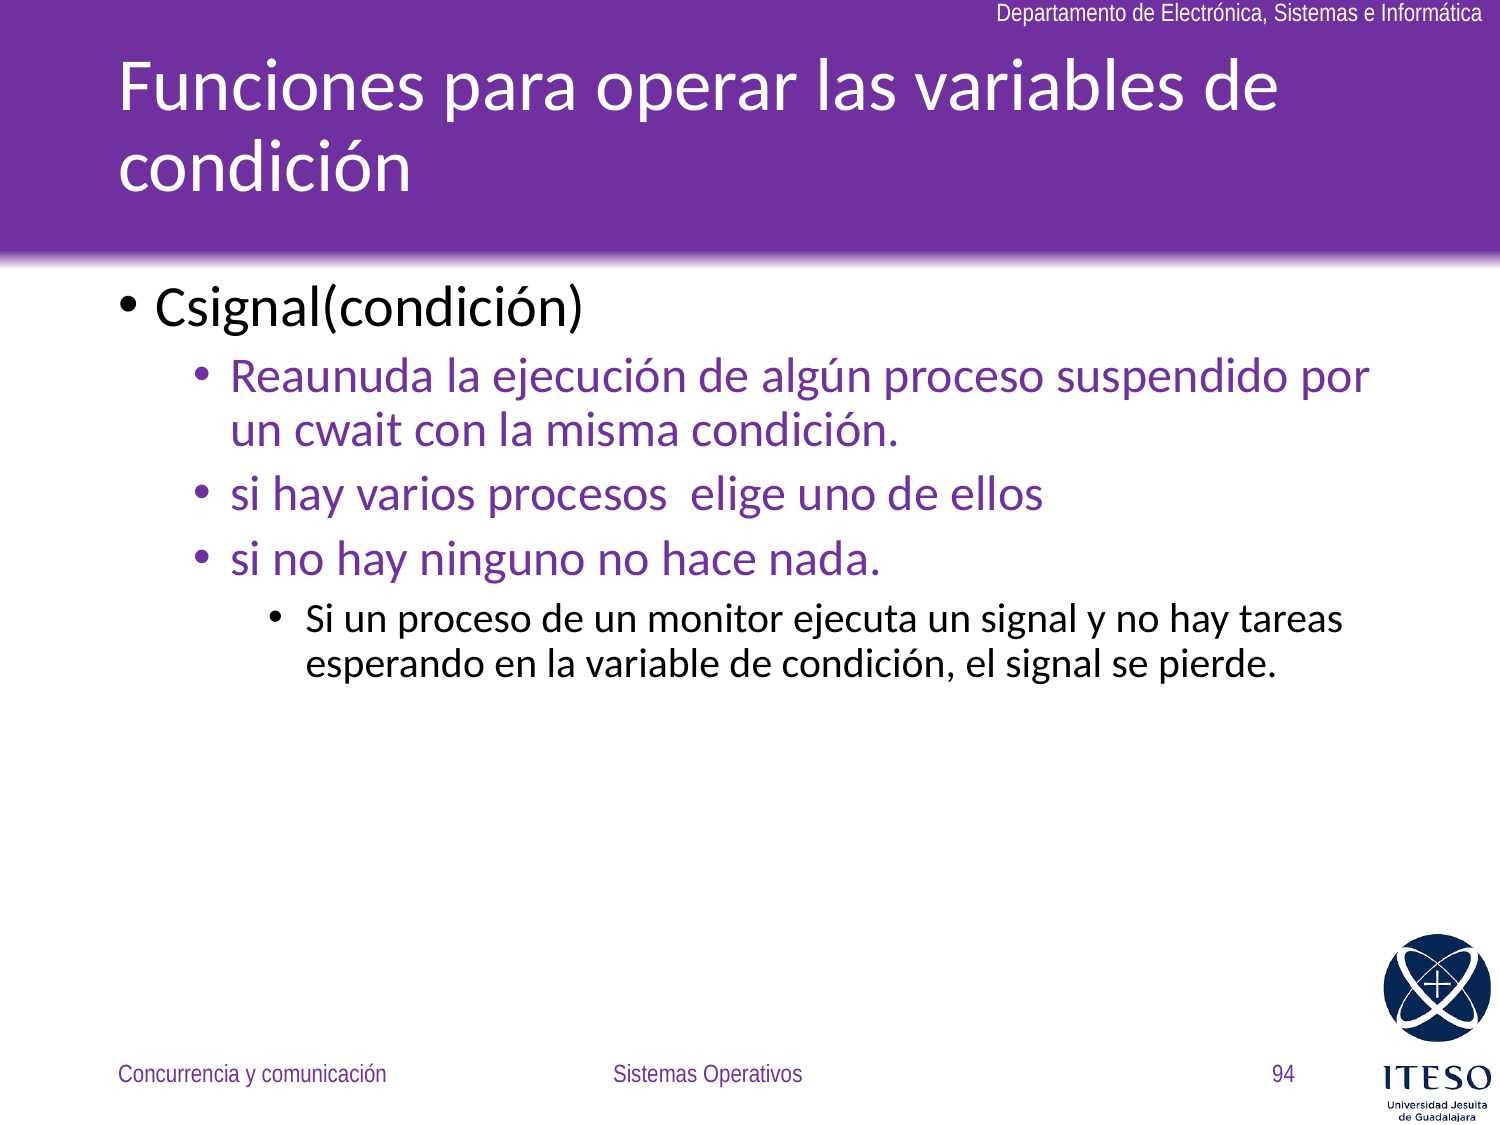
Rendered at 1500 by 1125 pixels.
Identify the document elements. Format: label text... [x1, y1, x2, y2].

title Funciones para operar las variables de condición [103, 23, 1397, 232]
picture [1383, 934, 1491, 1122]
slide_number 94 [972, 1042, 1310, 1103]
footer Sistemas Operativos [454, 1042, 962, 1103]
list Csignal(condición) Reaunuda la ejecución de algún proceso suspendido por un cwait con la misma condición. si hay varios procesos elige uno de ellos si no hay ninguno no hace nada. Si un proceso de un monitor ejecuta un signal y no hay tareas esperando en la variable de condición, el signal se pierde. [103, 268, 1397, 1014]
slide_number Concurrencia y comunicación [103, 1042, 441, 1103]
